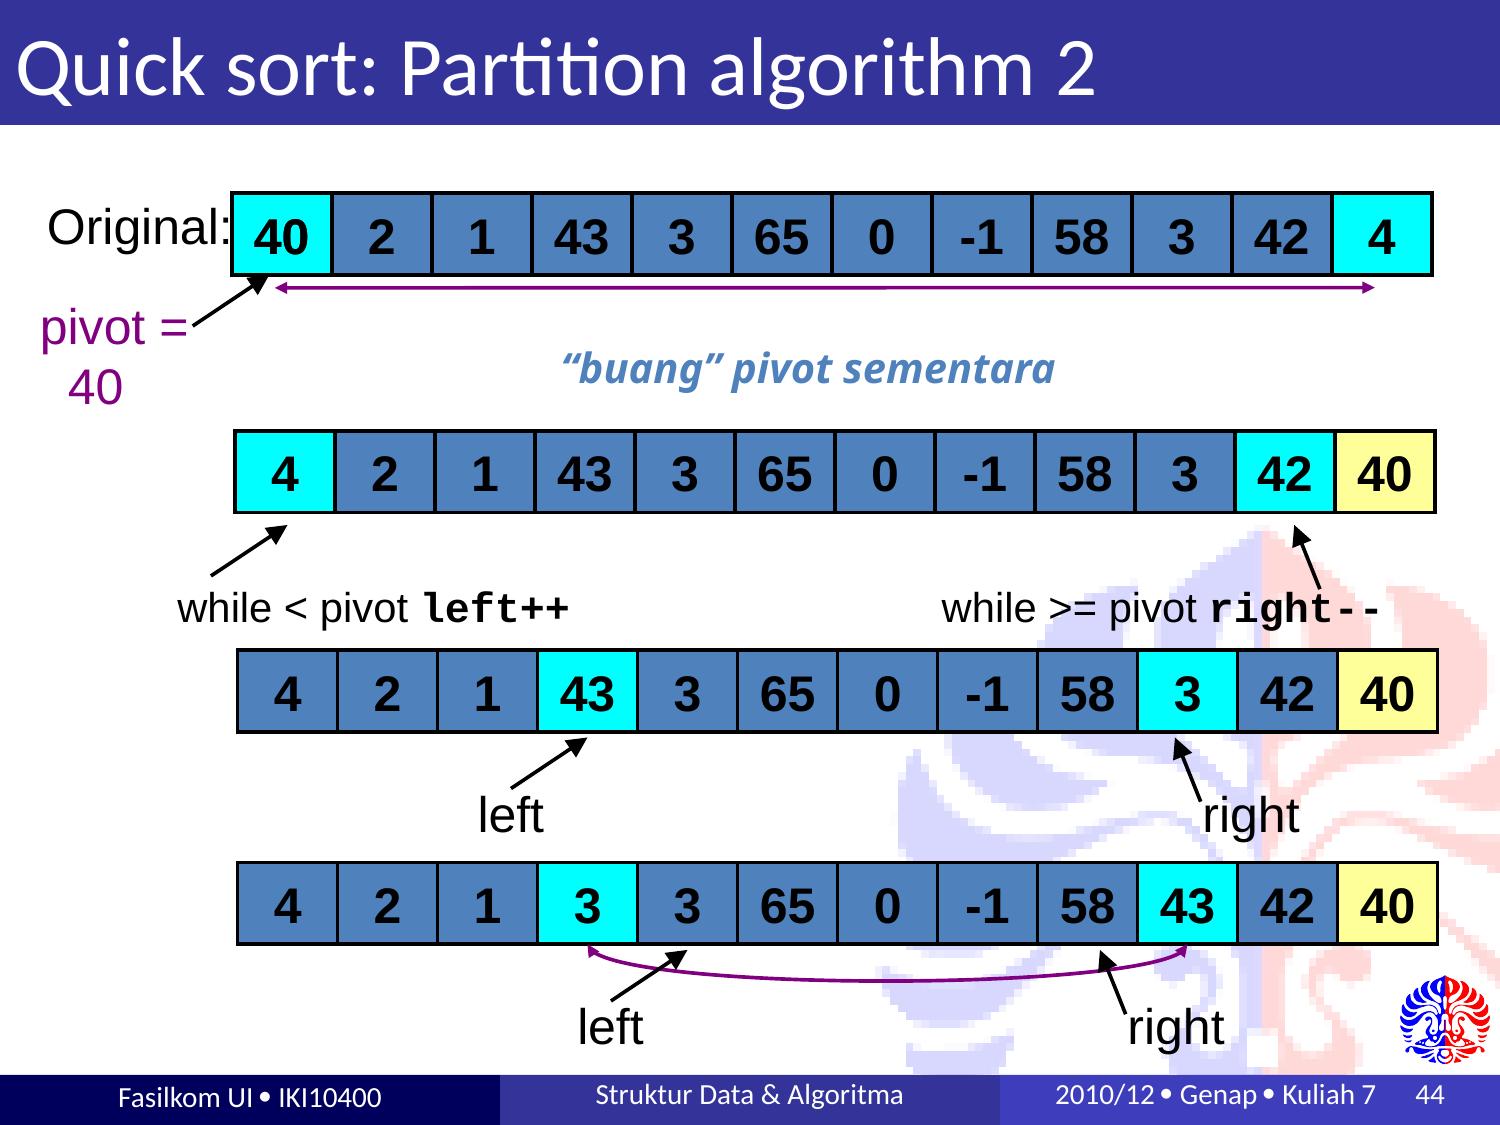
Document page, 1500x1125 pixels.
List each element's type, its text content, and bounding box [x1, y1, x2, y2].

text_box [237, 862, 1438, 947]
picture [1399, 974, 1491, 1065]
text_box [31, 187, 1432, 276]
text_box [237, 649, 1438, 851]
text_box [162, 524, 1401, 699]
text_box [274, 287, 1376, 401]
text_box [24, 274, 270, 423]
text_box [562, 949, 1241, 1063]
title Quick sort: Partition algorithm 2 [0, 0, 1500, 126]
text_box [234, 430, 1436, 513]
